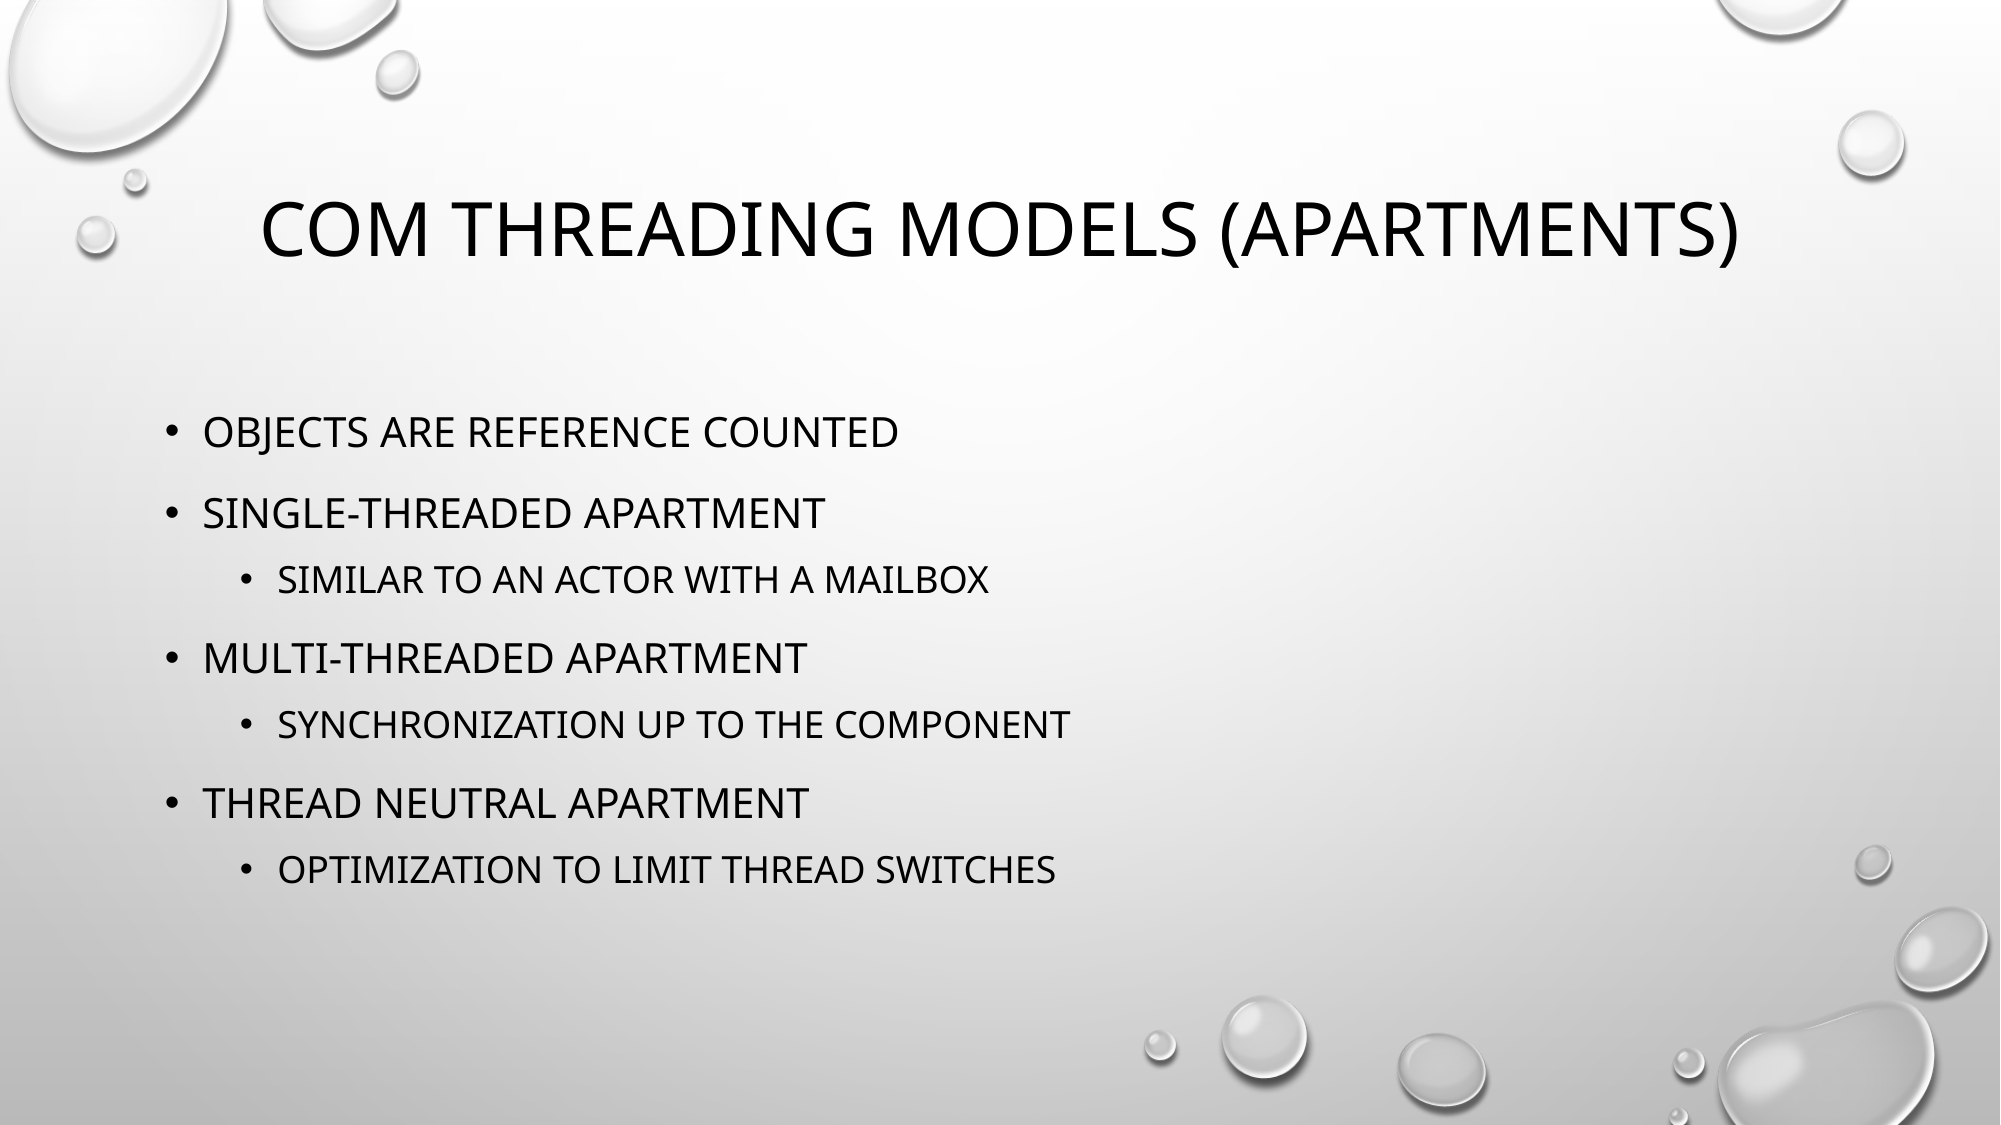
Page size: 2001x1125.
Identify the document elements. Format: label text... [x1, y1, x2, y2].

title Com threading models (apartments) [149, 101, 1851, 364]
picture [0, 0, 2000, 1125]
list Objects are Reference counted Single-Threaded Apartment Similar to an actor with a mailbox Multi-Threaded Apartment Synchronization up to the component Thread Neutral Apartment Optimization to limit thread switches [149, 388, 1850, 950]
